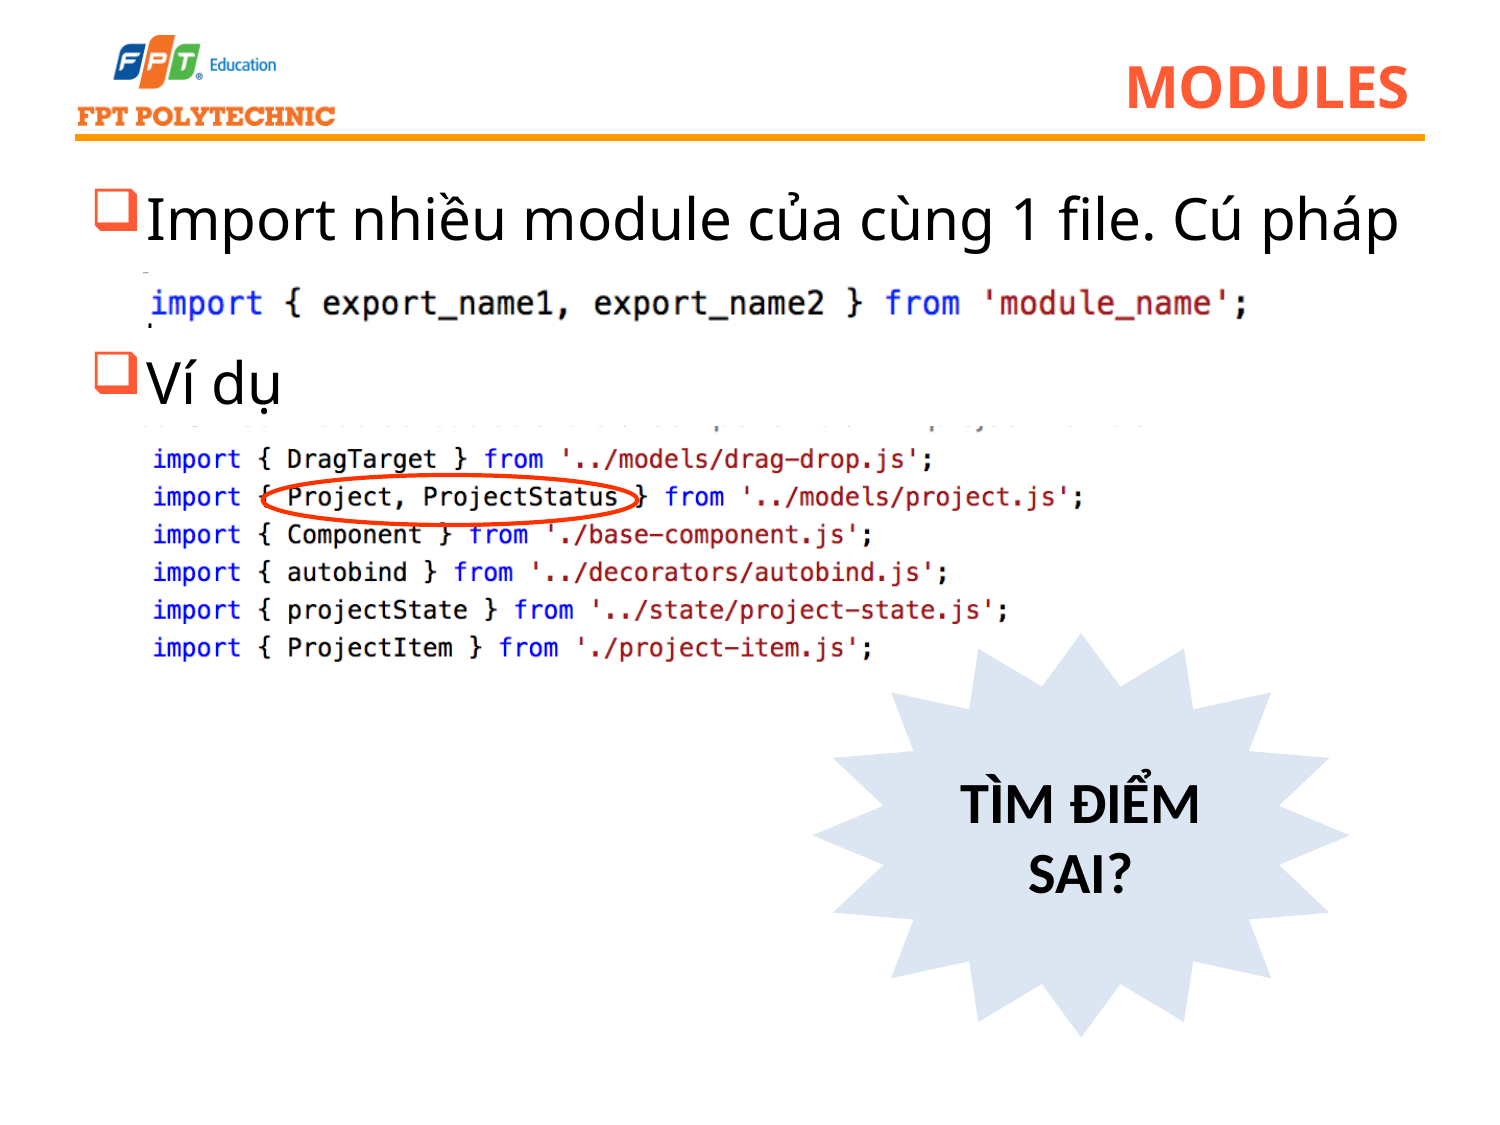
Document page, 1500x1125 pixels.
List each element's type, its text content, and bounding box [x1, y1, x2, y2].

list Import nhiều module của cùng 1 file. Cú pháp Ví dụ [75, 174, 1425, 1038]
picture [143, 426, 1155, 711]
text_box TÌM ĐIỂM SAI? [810, 646, 1353, 1040]
title Modules [337, 45, 1425, 125]
picture [78, 35, 338, 126]
picture [143, 272, 1301, 328]
